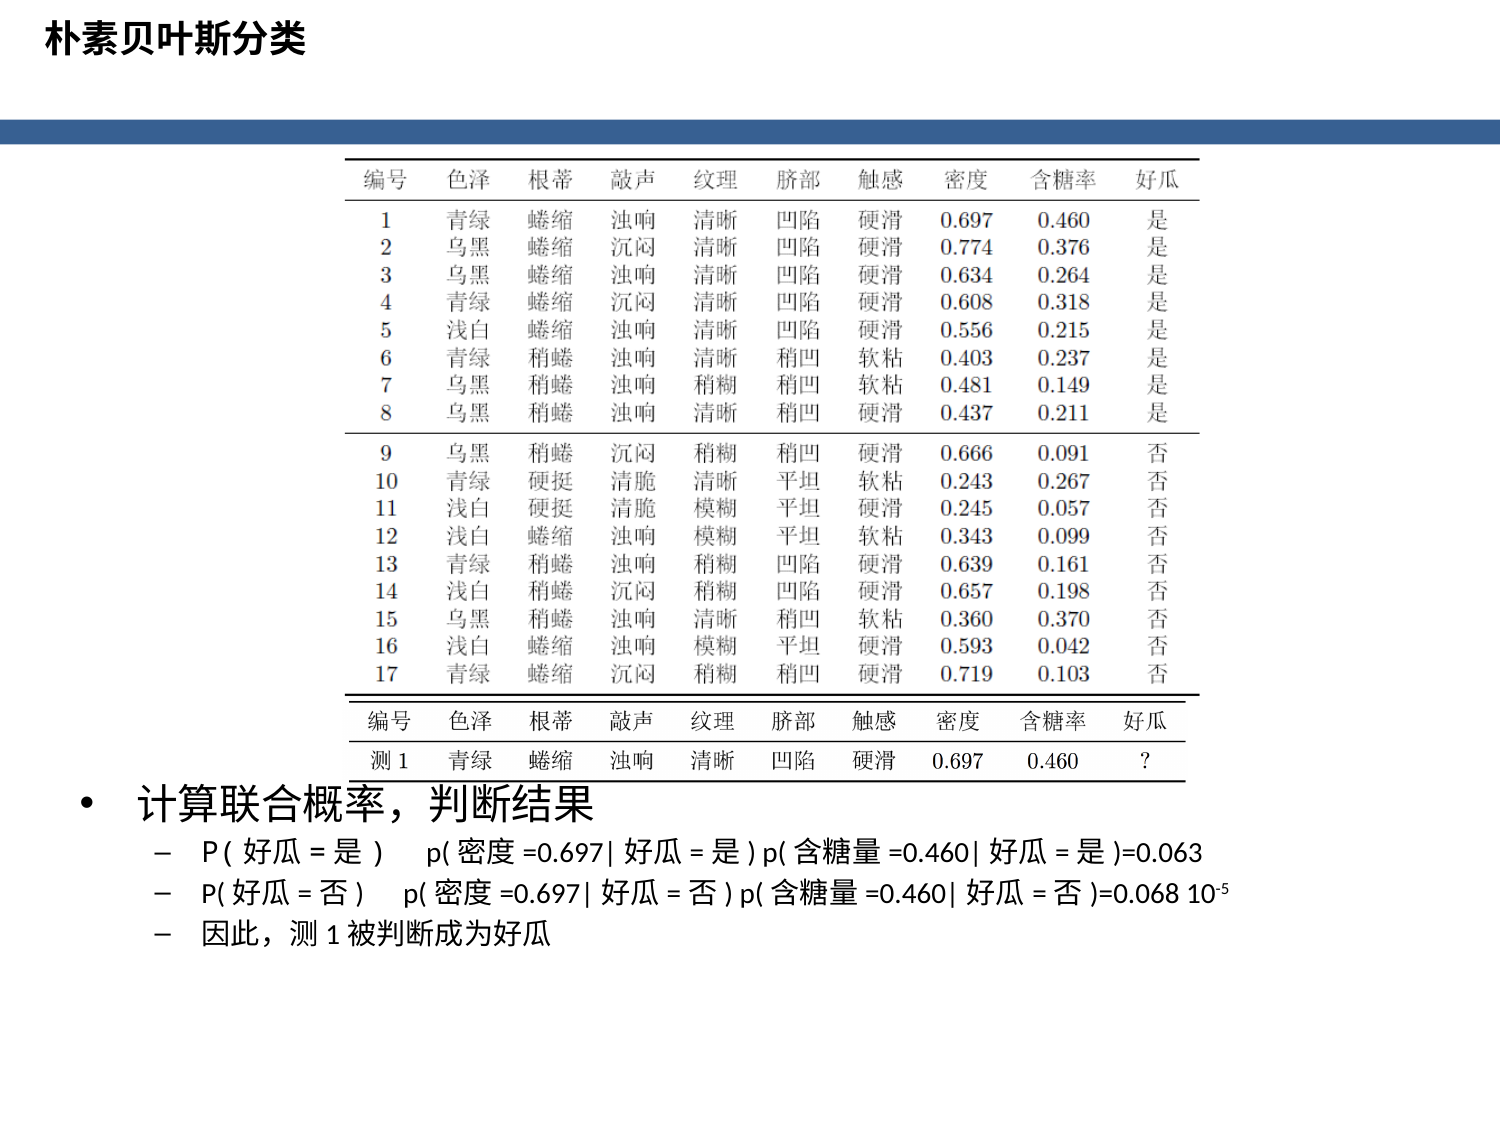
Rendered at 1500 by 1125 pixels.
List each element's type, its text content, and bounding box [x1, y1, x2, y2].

picture [336, 146, 1222, 785]
title 朴素贝叶斯分类 [29, 7, 1305, 91]
